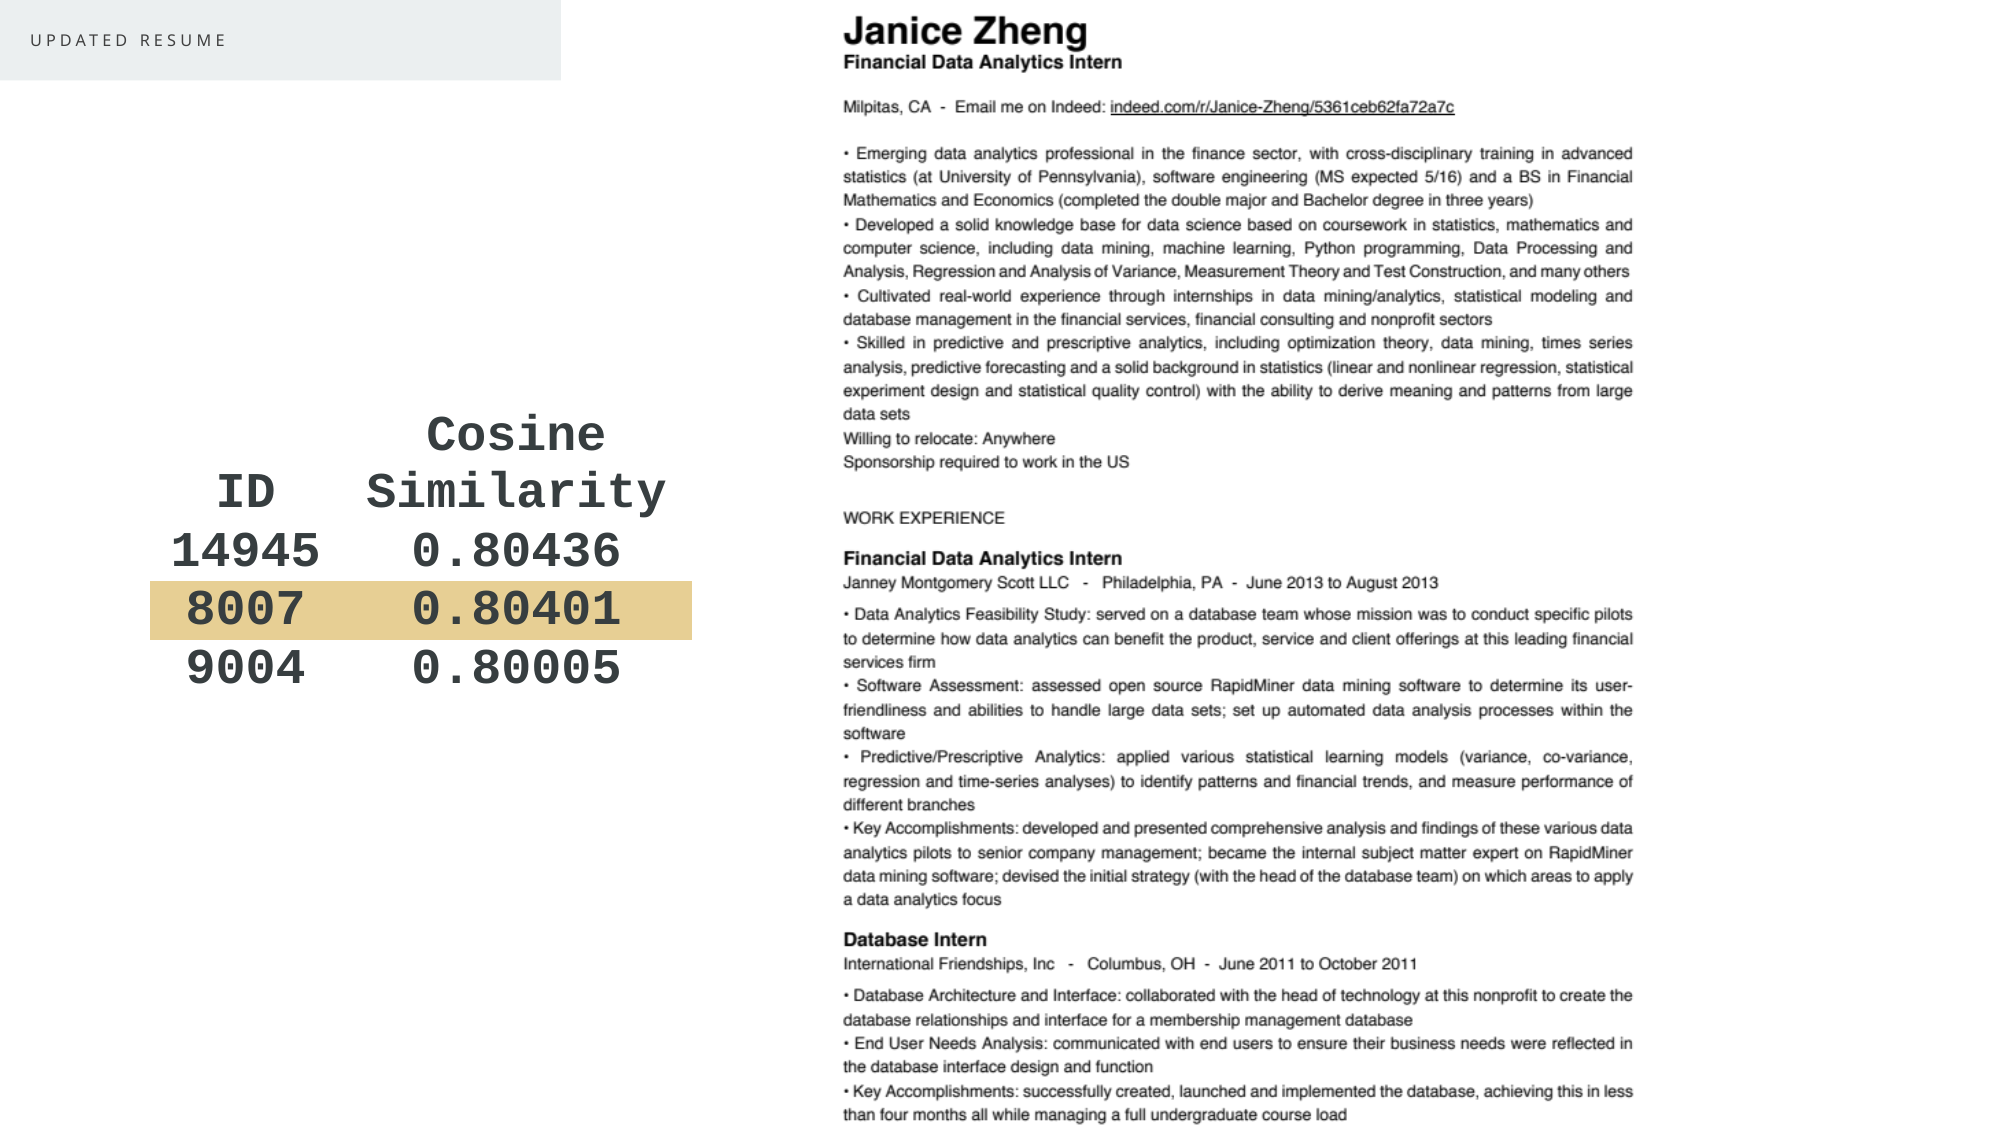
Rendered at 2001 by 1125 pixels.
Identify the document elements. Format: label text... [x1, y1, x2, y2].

table_cell 0.80401 [341, 581, 692, 640]
table_header ID [150, 406, 341, 522]
table_cell 0.80436 [341, 522, 692, 581]
picture [824, 0, 1641, 1125]
table_cell 8007 [150, 581, 341, 640]
table_cell 9004 [150, 640, 341, 699]
title Updated resume [0, 0, 563, 83]
table_cell 14945 [150, 522, 341, 581]
table_cell 0.80005 [341, 640, 692, 699]
table_header Cosine Similarity [341, 406, 692, 522]
